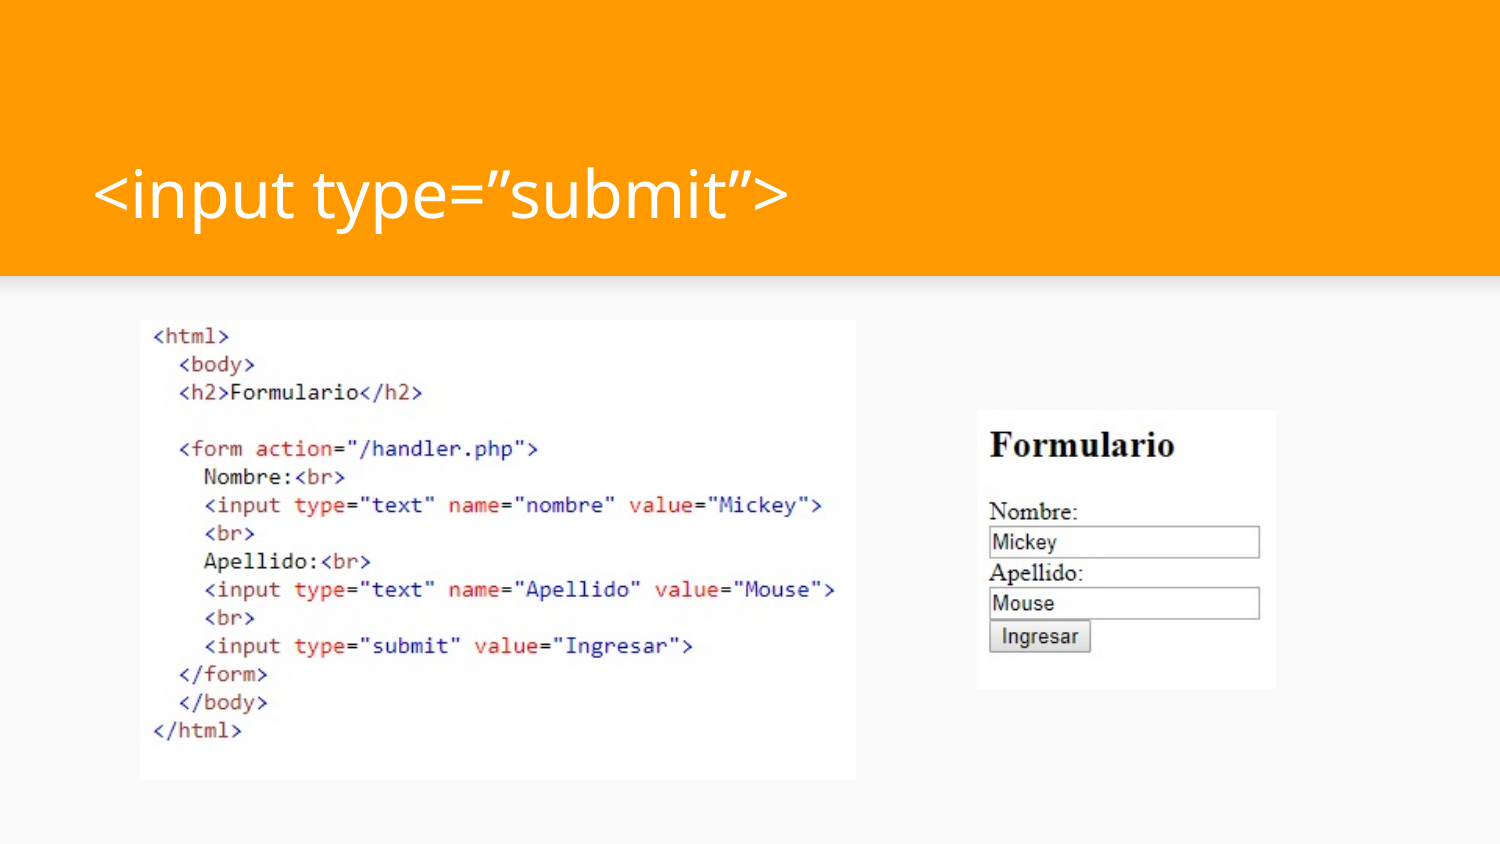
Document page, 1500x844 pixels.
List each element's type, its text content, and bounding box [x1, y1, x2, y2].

picture [976, 410, 1276, 690]
picture [139, 319, 857, 780]
title <input type=”submit”> [77, 121, 1427, 248]
